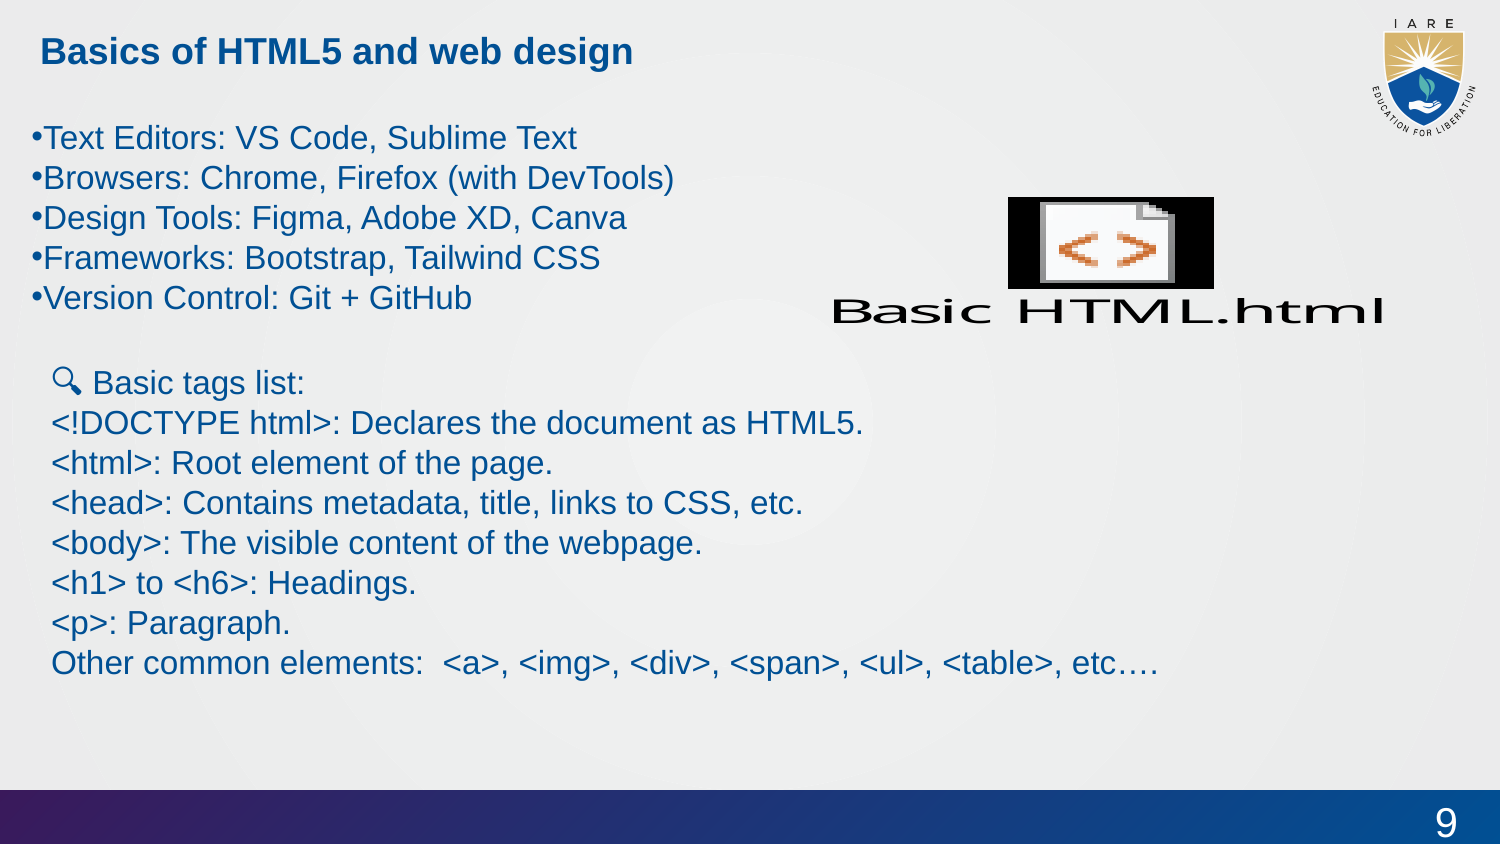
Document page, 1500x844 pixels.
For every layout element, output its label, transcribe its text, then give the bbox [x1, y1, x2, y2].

text_box 🔍 Basic tags list: <!DOCTYPE html>: Declares the document as HTML5. <html>: Root element of the page. <head>: Contains metadata, title, links to CSS, etc. <body>: The visible content of the webpage. <h1> to <h6>: Headings. <p>: Paragraph. Other common elements: <a>, <img>, <div>, <span>, <ul>, <table>, etc…. [36, 274, 1269, 689]
text_box Text Editors: VS Code, Sublime Text Browsers: Chrome, Firefox (with DevTools) Design Tools: Figma, Adobe XD, Canva Frameworks: Bootstrap, Tailwind CSS Version Control: Git + GitHub [16, 69, 838, 324]
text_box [758, 197, 1464, 346]
slide_number 9 [1388, 790, 1474, 844]
text_box Basics of HTML5 and web design [25, 19, 776, 80]
picture [1372, 19, 1490, 138]
